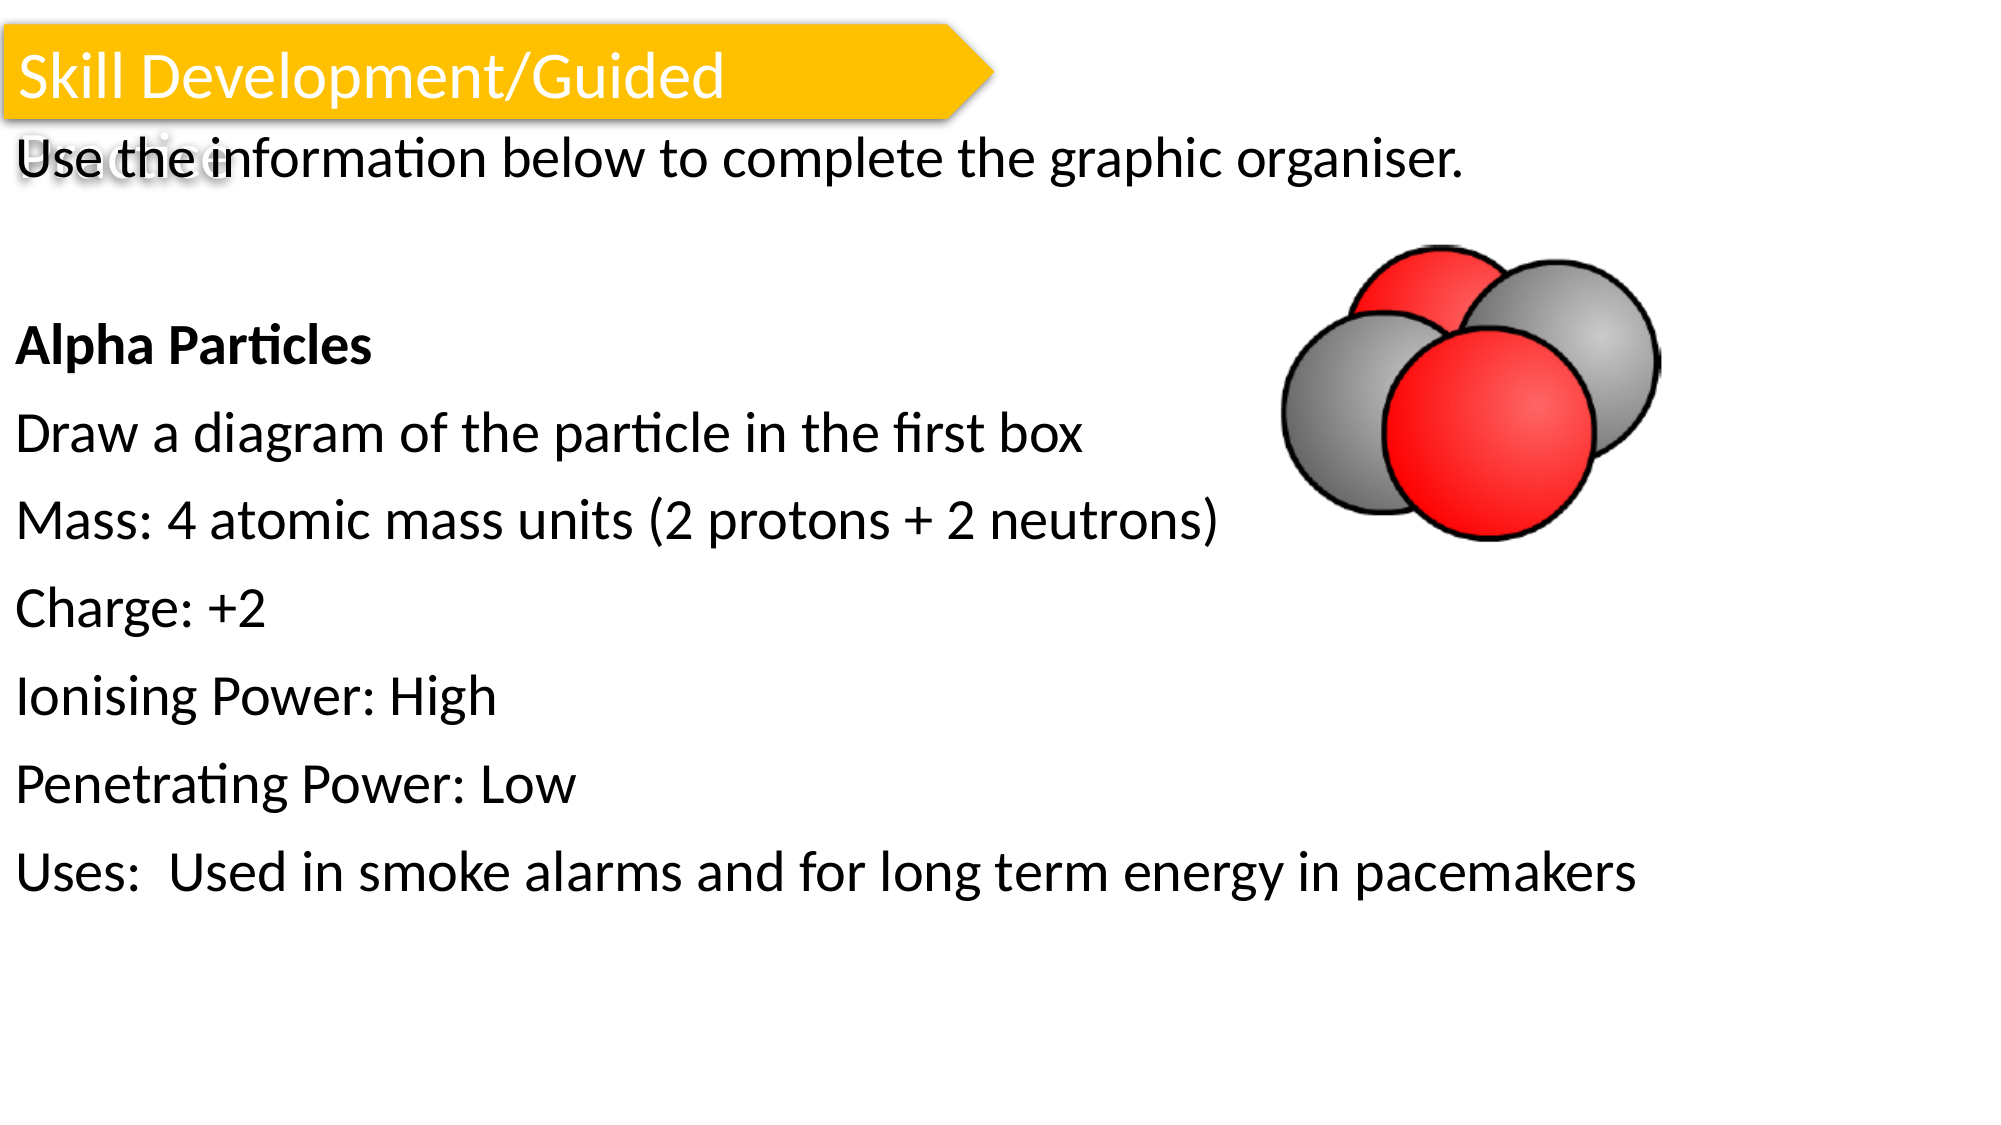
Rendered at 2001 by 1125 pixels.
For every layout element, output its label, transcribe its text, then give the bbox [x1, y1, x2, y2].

text_box Skill Development/Guided Practice [3, 24, 995, 119]
text_box Use the information below to complete the graphic organiser. [0, 120, 1725, 211]
text_box Alpha Particles Draw a diagram of the particle in the first box Mass: 4 atomic mass units (2 protons + 2 neutrons) Charge: +2 Ionising Power: High Penetrating Power: Low Uses: Used in smoke alarms and for long term energy in pacemakers [0, 306, 1725, 942]
picture [1261, 231, 1682, 553]
